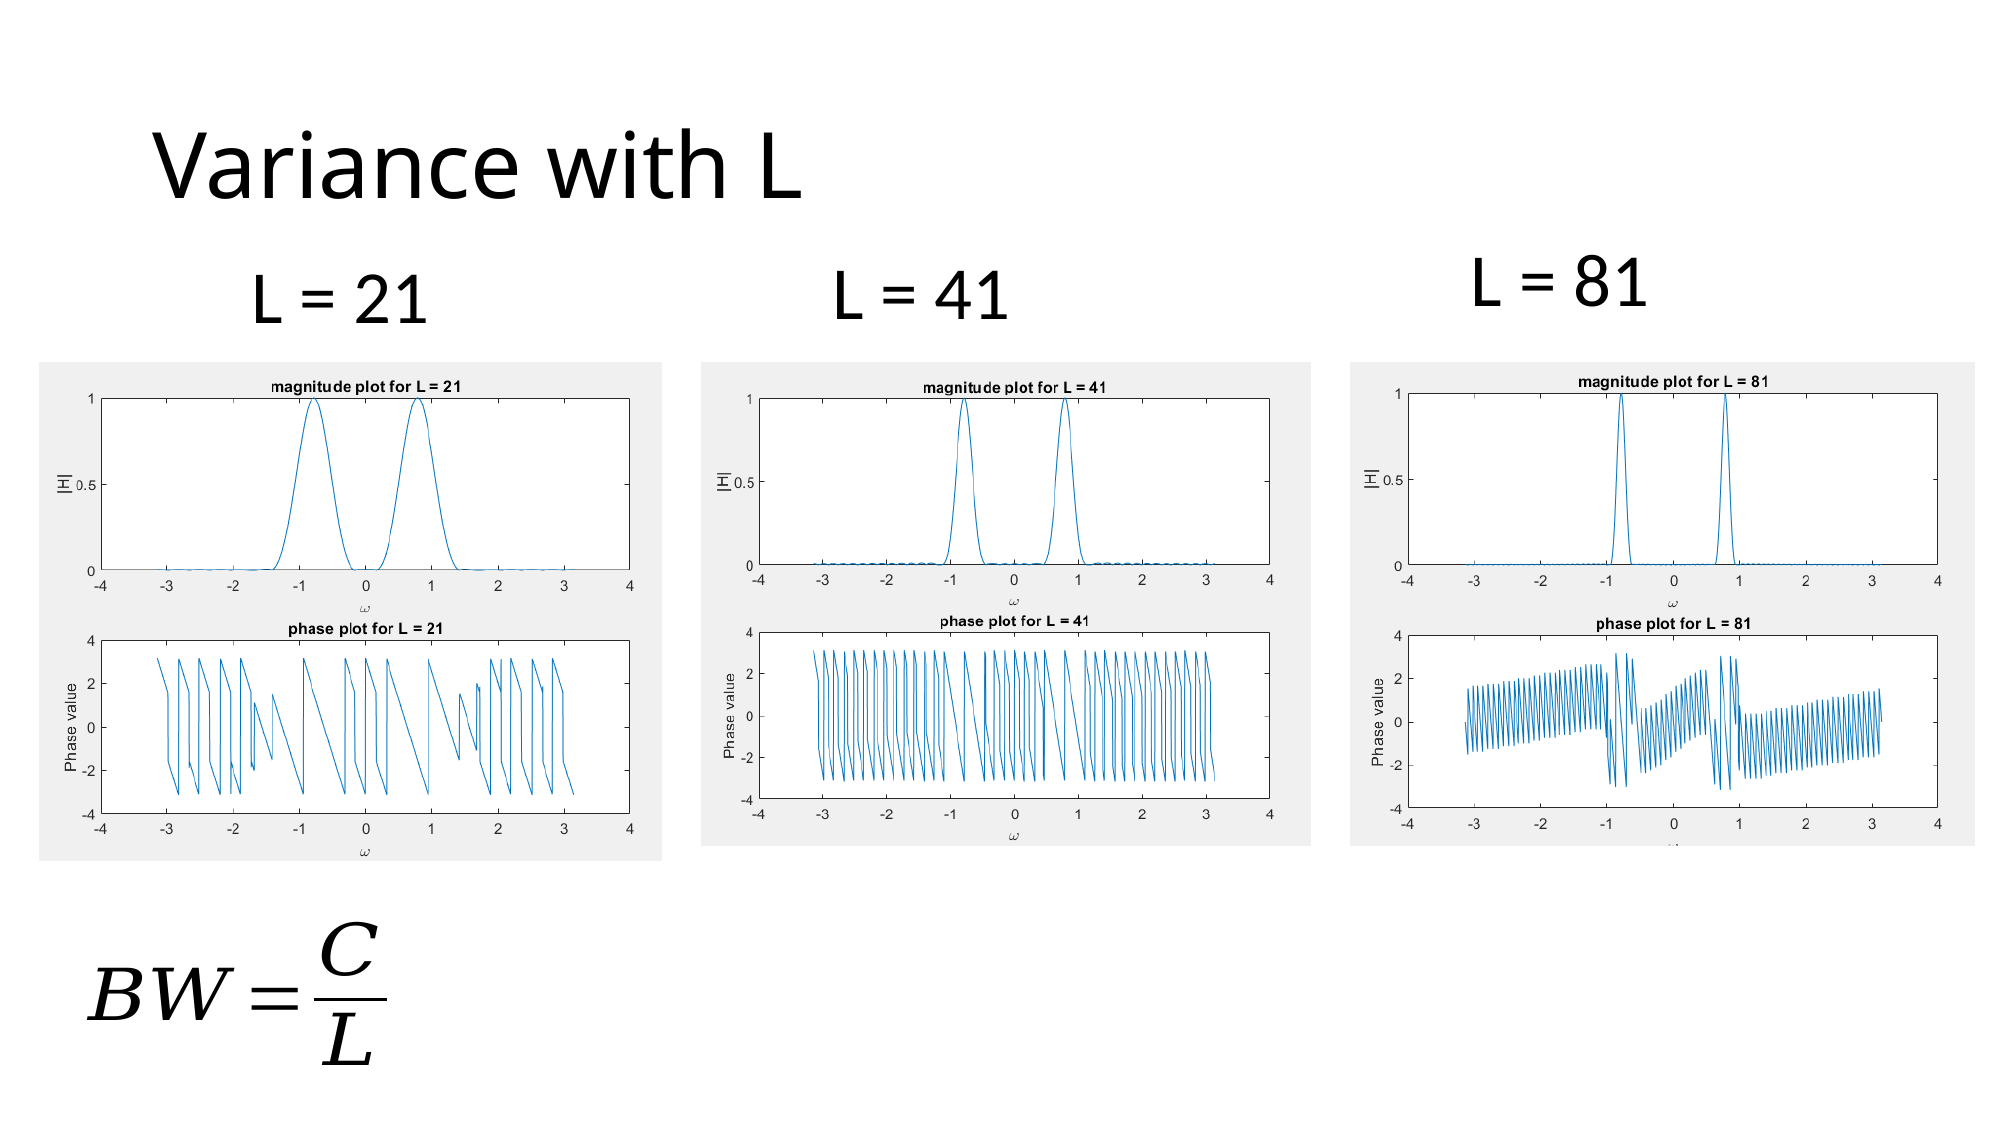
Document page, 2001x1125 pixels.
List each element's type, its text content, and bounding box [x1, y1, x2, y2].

text_box L = 81 [1456, 224, 1921, 329]
text_box L = 41 [817, 236, 1282, 342]
title Variance with L [137, 59, 1863, 278]
text_box L = 21 [236, 240, 702, 346]
picture [39, 362, 662, 861]
picture [701, 362, 1311, 846]
picture [1350, 362, 1975, 846]
